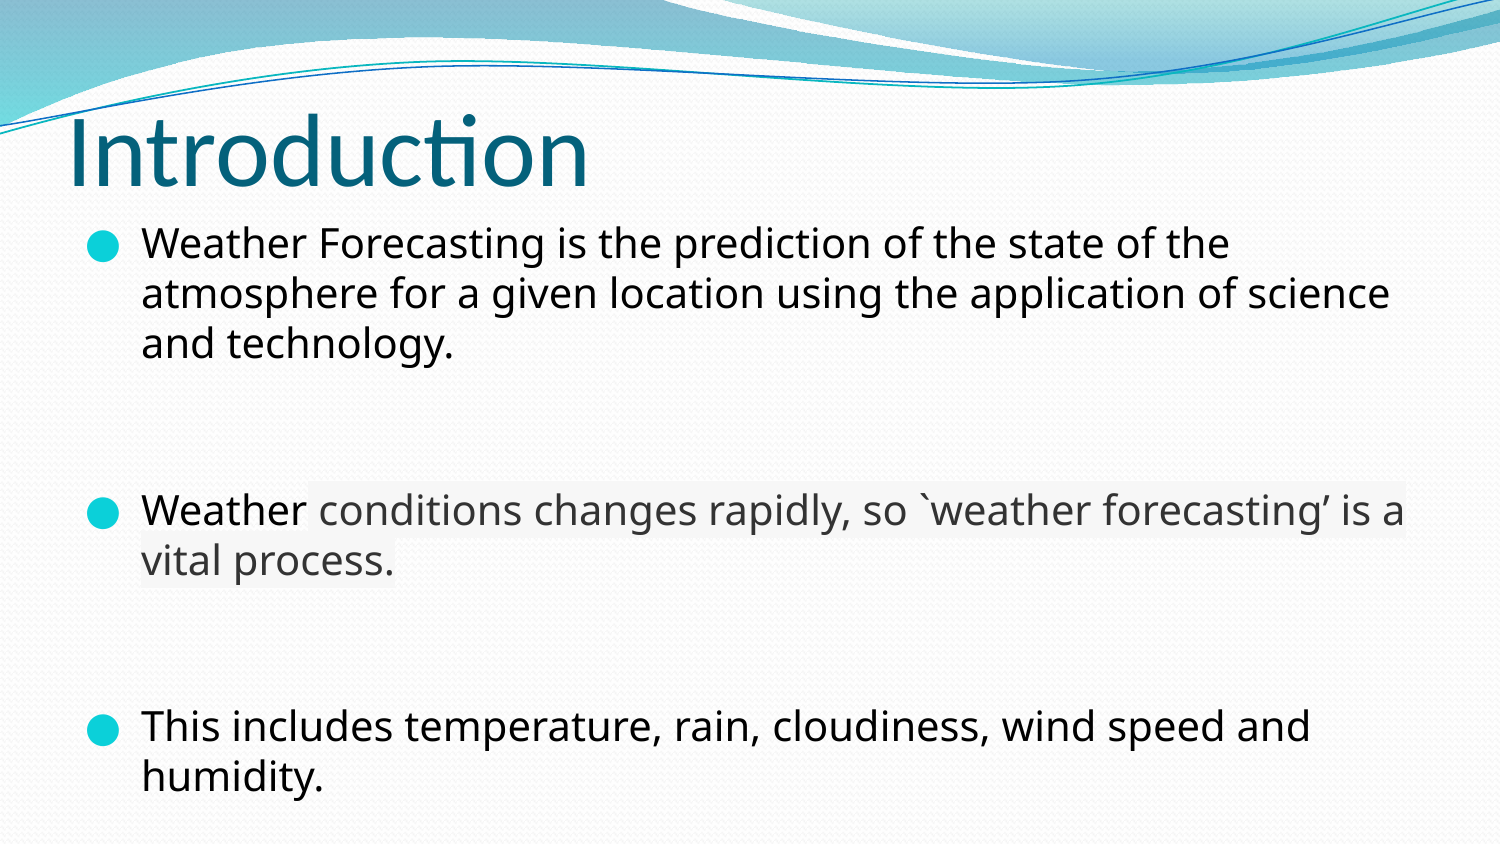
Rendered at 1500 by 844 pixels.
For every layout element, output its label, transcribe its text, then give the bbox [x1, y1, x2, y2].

title Introduction [51, 67, 1449, 167]
list Weather Forecasting is the prediction of the state of the atmosphere for a given location using the application of science and technology. Weather conditions changes rapidly, so `weather forecasting’ is a vital process. This includes temperature, rain, cloudiness, wind speed and humidity. [51, 201, 1449, 750]
